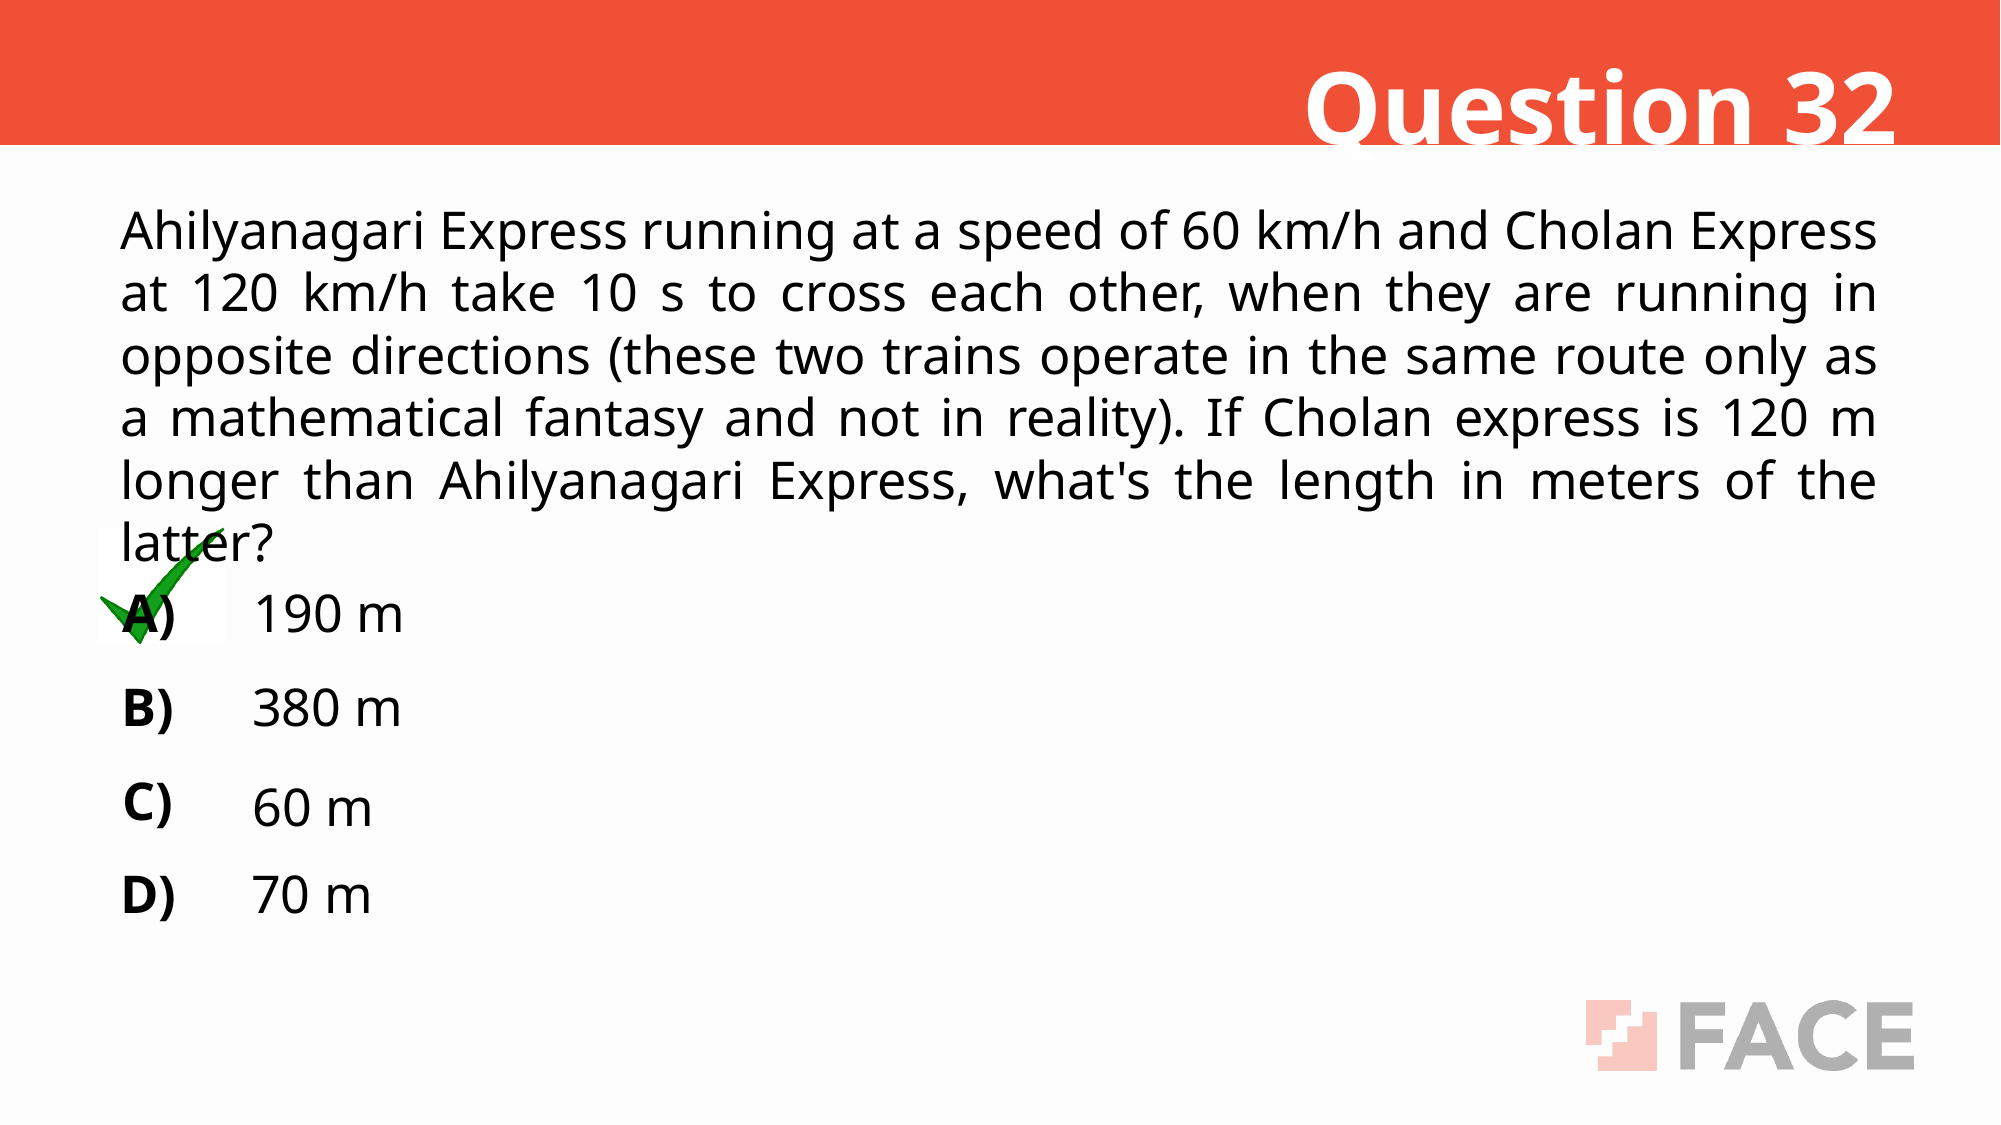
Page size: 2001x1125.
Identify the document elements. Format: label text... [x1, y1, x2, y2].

text_box 380 m [237, 635, 1894, 735]
text_box C) [107, 730, 223, 839]
text_box 190 m [238, 541, 1896, 651]
picture [1586, 1000, 1914, 1072]
picture [99, 527, 226, 645]
text_box Question 32 [638, 37, 1914, 173]
text_box B) [106, 652, 221, 745]
text_box D) [105, 822, 220, 932]
text_box 70 m [236, 822, 1893, 932]
text_box Ahilyanagari Express running at a speed of 60 km/h and Cholan Express at 120 km/h take 10 s to cross each other, when they are running in opposite directions (these two trains operate in the same route only as a mathematical fantasy and not in reality). If Cholan express is 120 m longer than Ahilyanagari Express, what's the length in meters of the latter? [105, 189, 1895, 580]
text_box 60 m [237, 735, 1895, 845]
text_box [0, 0, 2000, 147]
